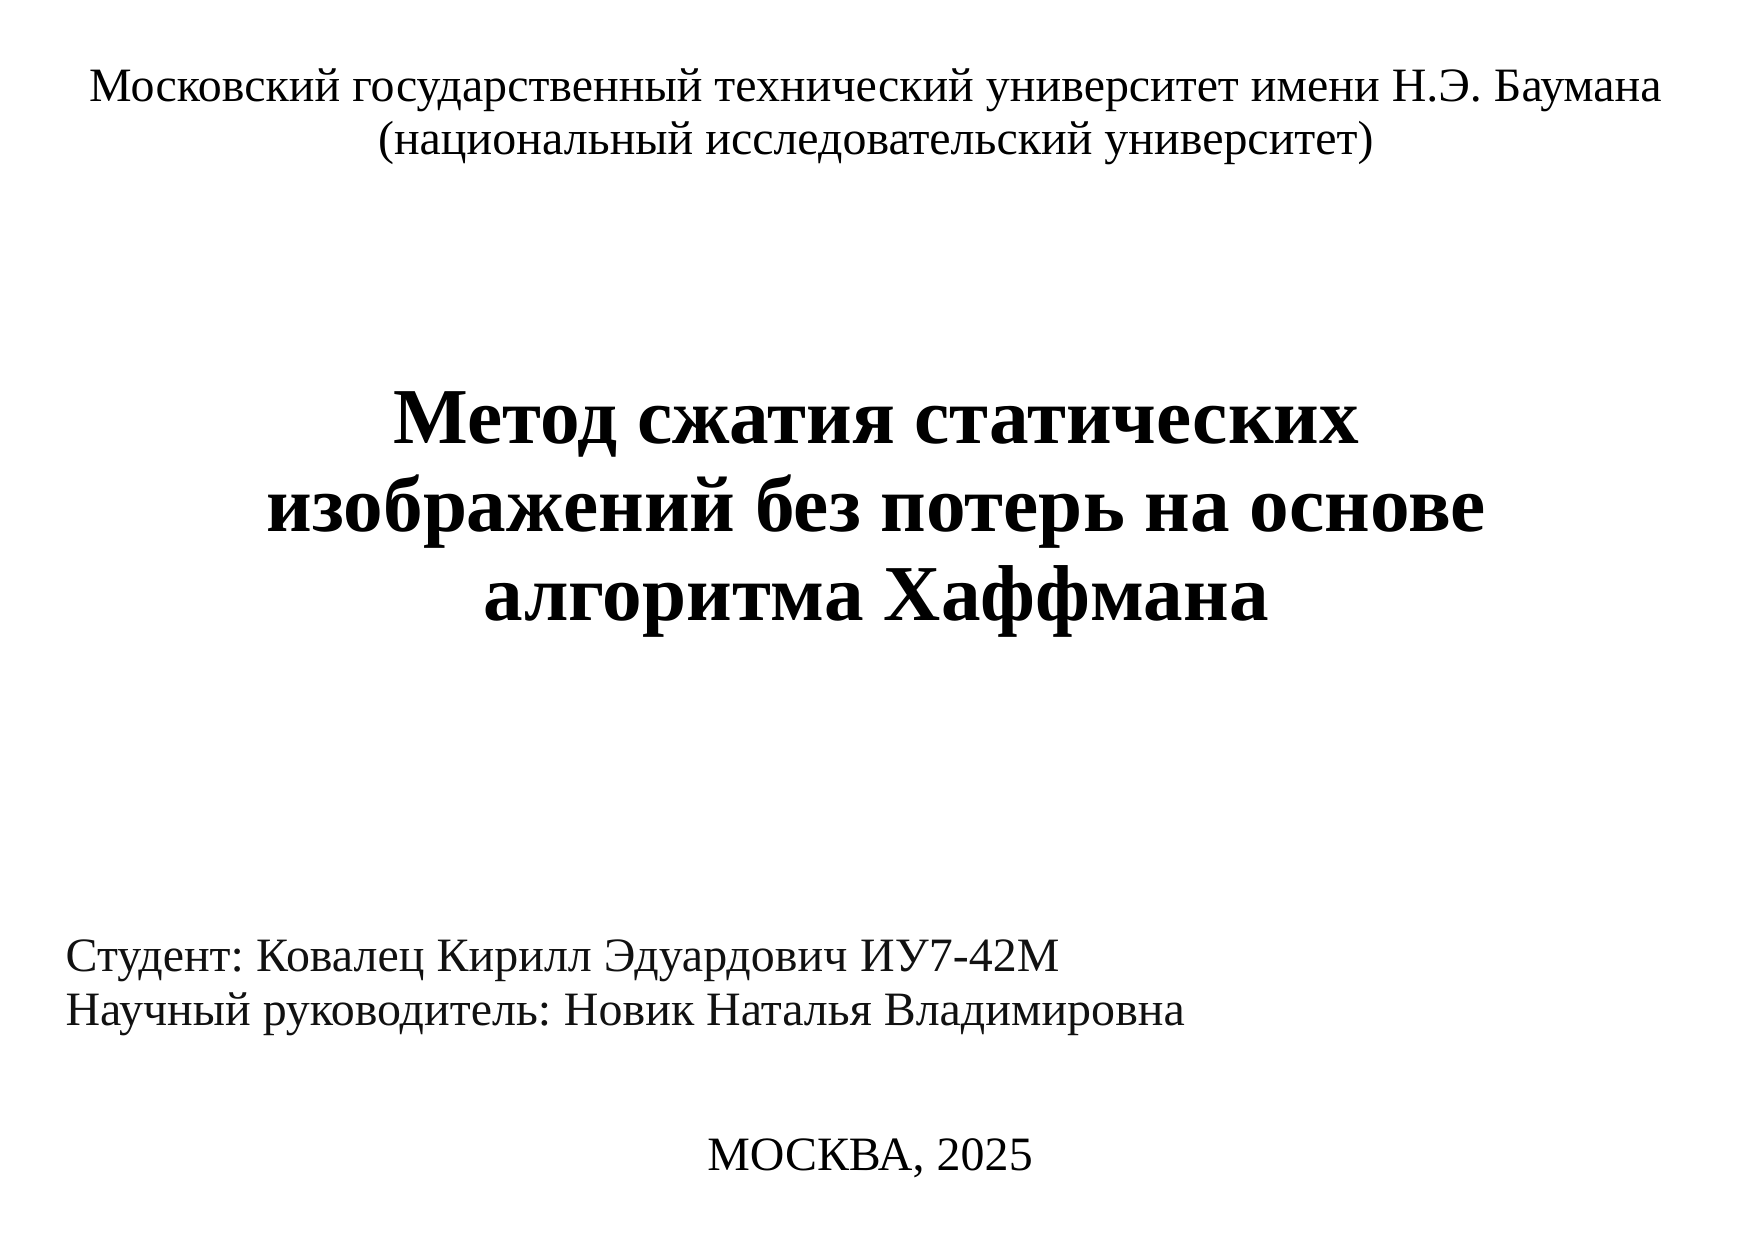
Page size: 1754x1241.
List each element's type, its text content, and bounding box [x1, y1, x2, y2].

text_box МОСКВА, 2025 [688, 1103, 1066, 1200]
text_box Студент: Ковалец Кирилл Эдуардович ИУ7-42М Научный руководитель: Новик Наталья Владимировна [48, 917, 1706, 1049]
title Московский государственный технический университет имени Н.Э. Баумана (национальный исследовательский университет) [0, 0, 1754, 222]
subtitle Метод сжатия статических изображений без потерь на основе алгоритма Хаффмана [87, 221, 1666, 837]
